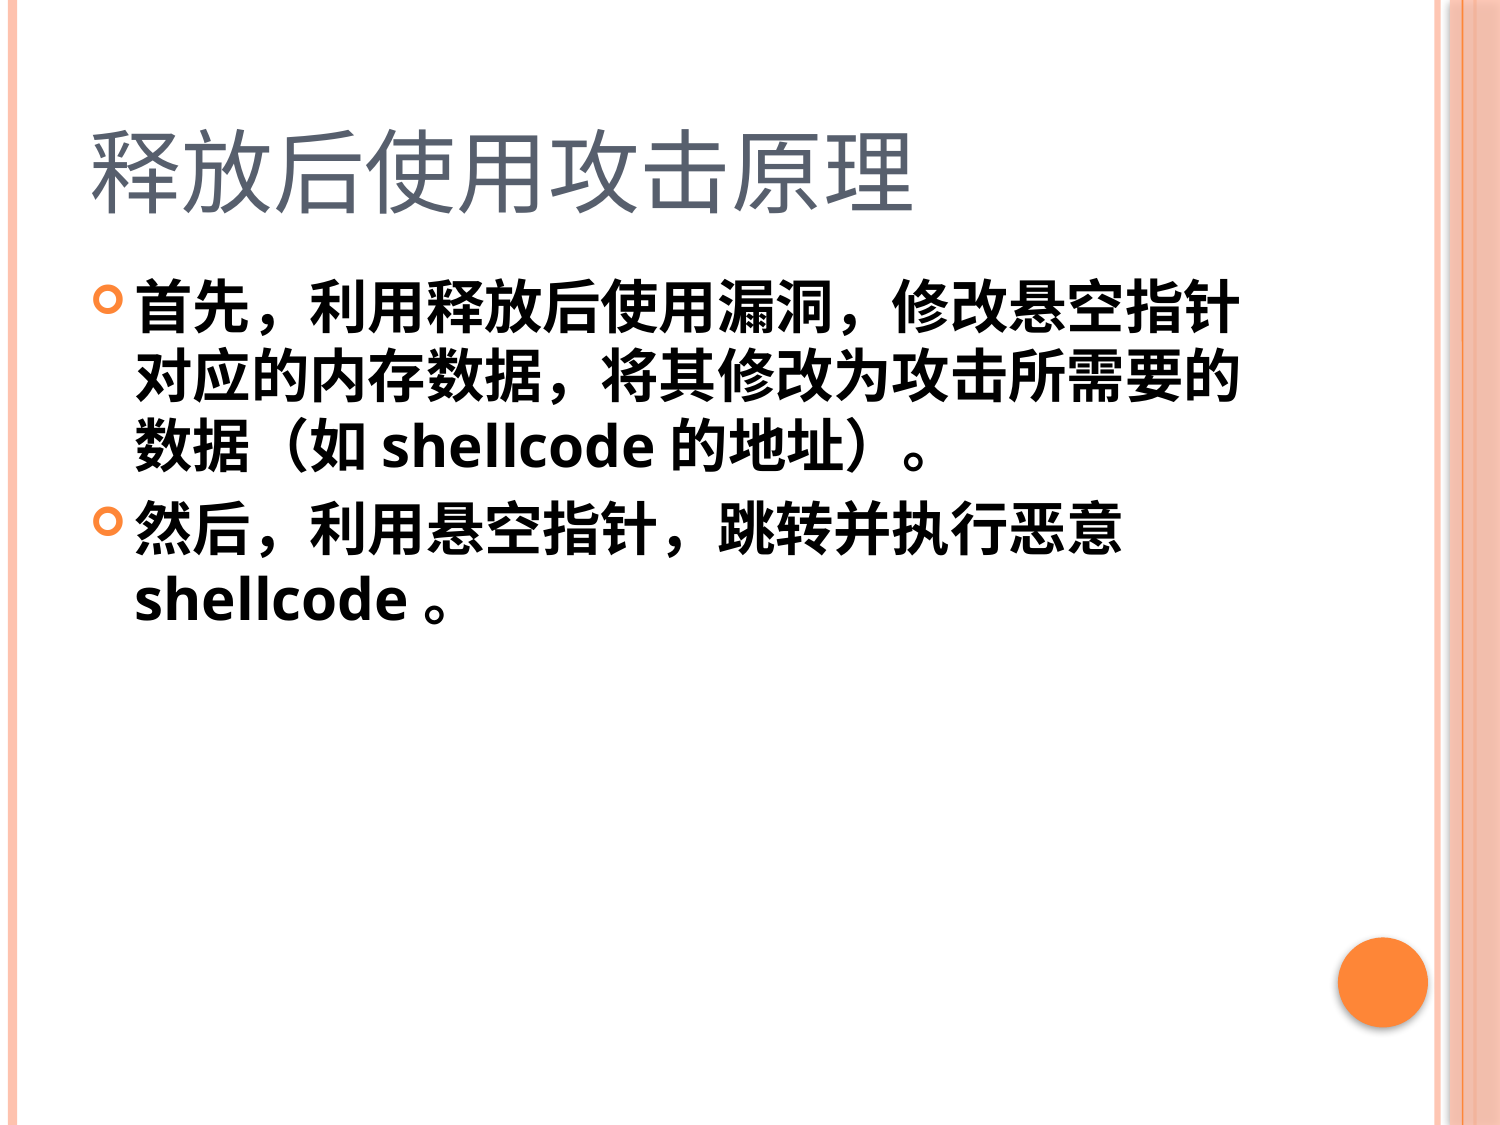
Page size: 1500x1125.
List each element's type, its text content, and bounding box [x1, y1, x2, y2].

title 释放后使用攻击原理 [75, 45, 1300, 233]
list 首先，利用释放后使用漏洞，修改悬空指针对应的内存数据，将其修改为攻击所需要的数据（如shellcode的地址）。 然后，利用悬空指针，跳转并执行恶意shellcode。 [75, 262, 1300, 1062]
